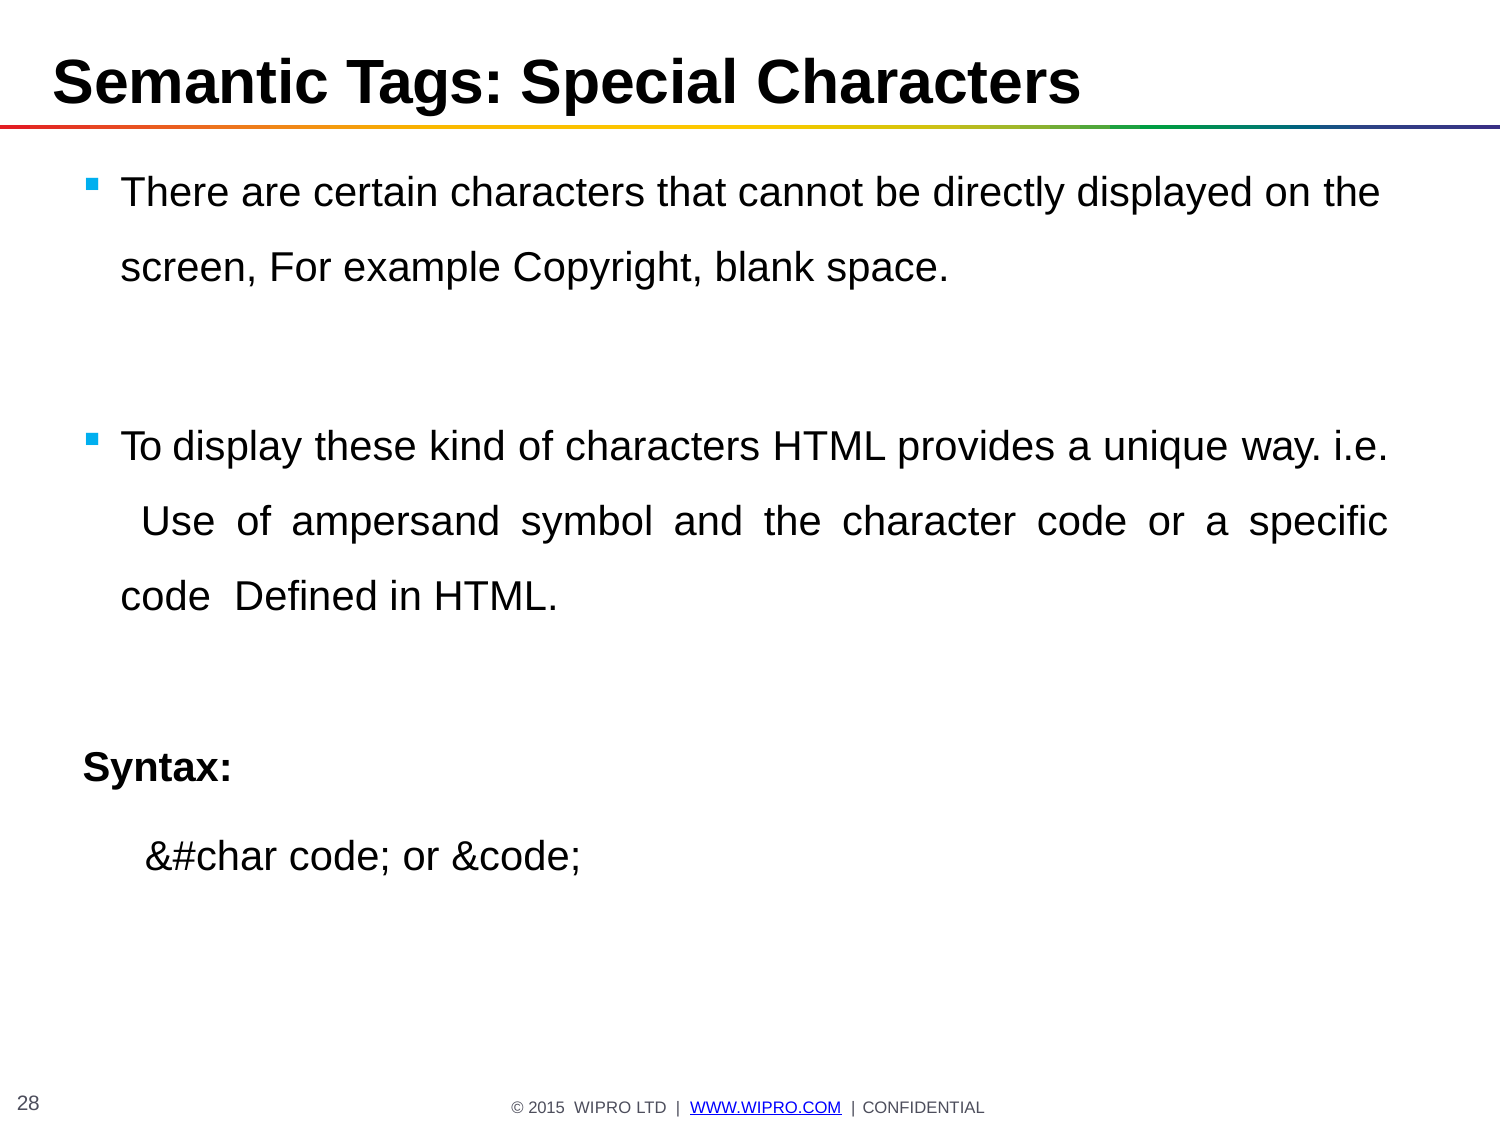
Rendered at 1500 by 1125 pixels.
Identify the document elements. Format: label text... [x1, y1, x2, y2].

title Semantic Tags: Special Characters [50, 41, 1092, 230]
slide_number 28 [12, 1091, 44, 1125]
footer © 2015 WIPRO LTD | WWW.WIPRO.COM | CONFIDENTIAL [509, 1097, 991, 1125]
text_box Syntax: &#char code; or &code; [80, 740, 583, 880]
text_box There are certain characters that cannot be directly displayed on the screen, For example Copyright, blank space. To display these kind of characters HTML provides a unique way. i.e. Use of ampersand symbol and the character code or a specific code Defined in HTML. [80, 164, 1390, 620]
